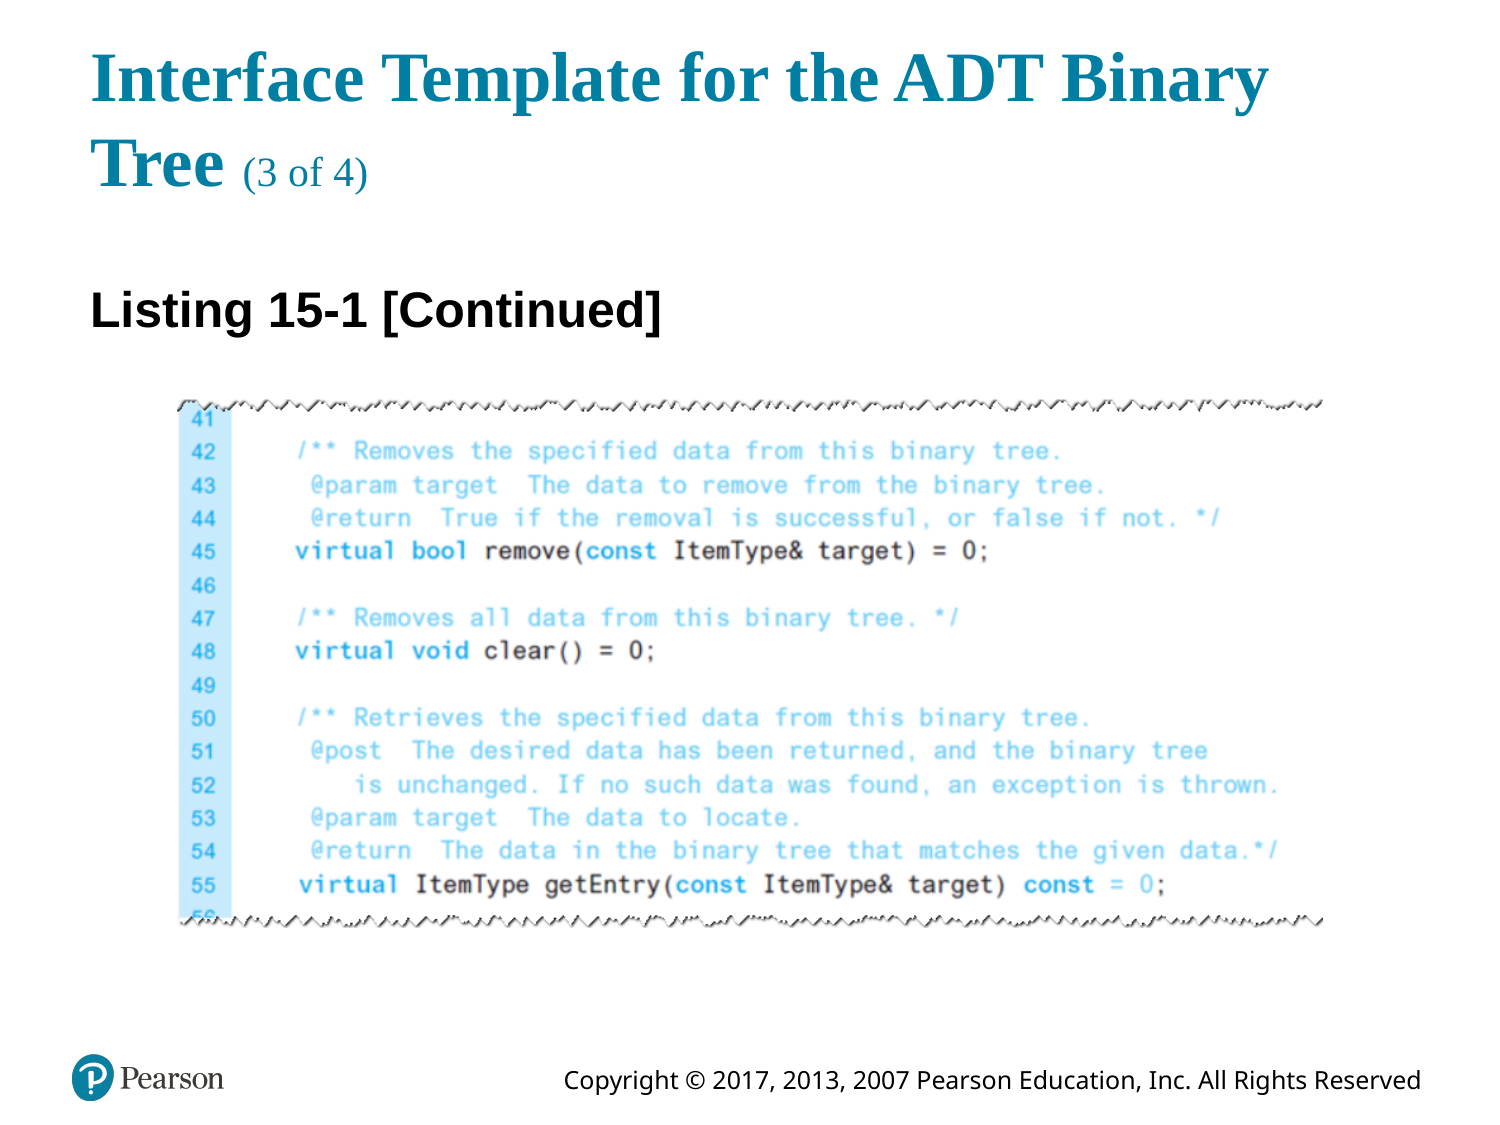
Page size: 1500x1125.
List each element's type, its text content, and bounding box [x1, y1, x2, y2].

picture [177, 399, 1323, 929]
picture [98, 1054, 224, 1101]
picture [72, 1087, 83, 1101]
picture [72, 1054, 88, 1070]
picture [80, 1063, 106, 1088]
title Interface Template for the A D T Binary Tree (3 of 4) [75, 35, 1425, 216]
list Listing 15-1 [Continued] [75, 262, 1425, 353]
